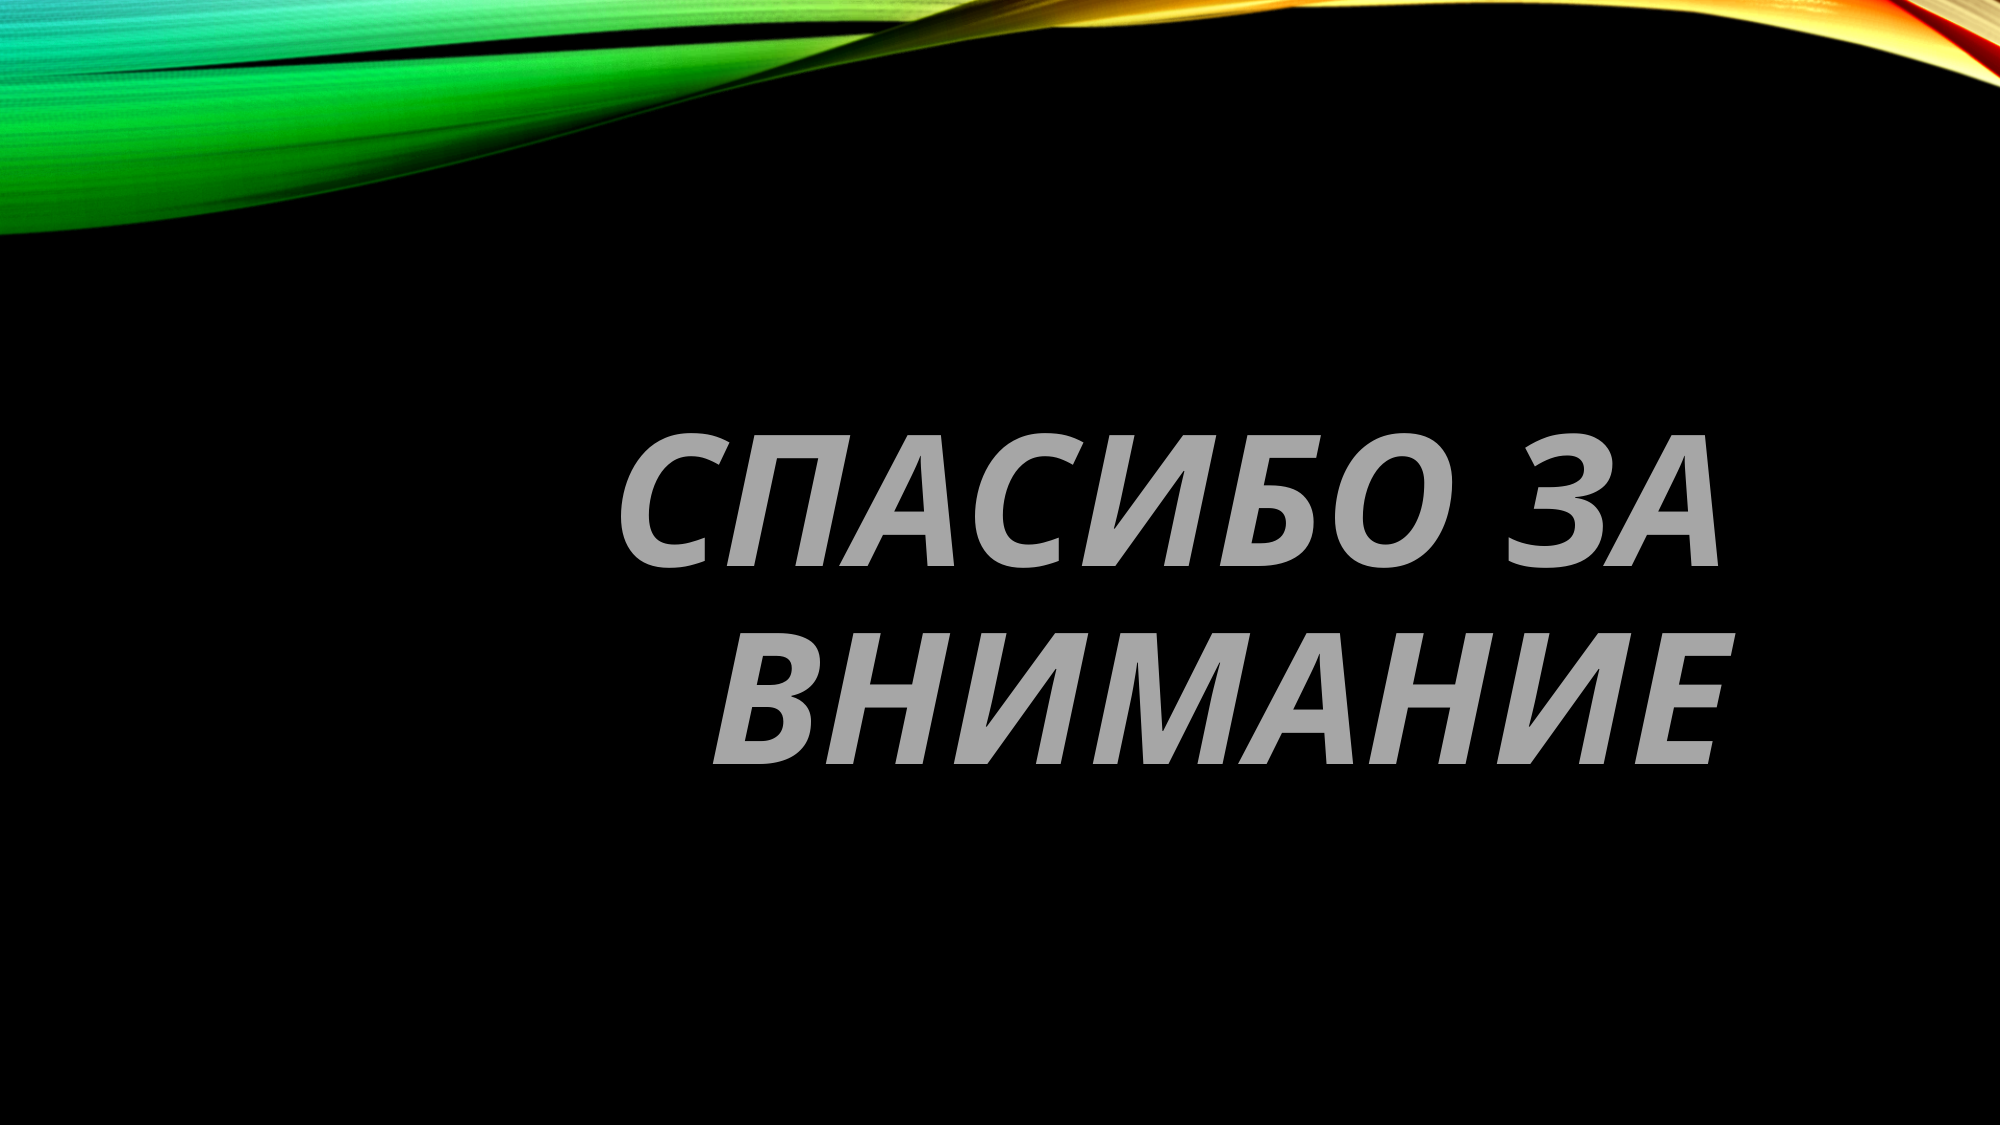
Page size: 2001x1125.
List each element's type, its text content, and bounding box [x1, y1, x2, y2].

picture [0, 0, 2000, 237]
title Спасибо за внимание [198, 302, 1746, 911]
